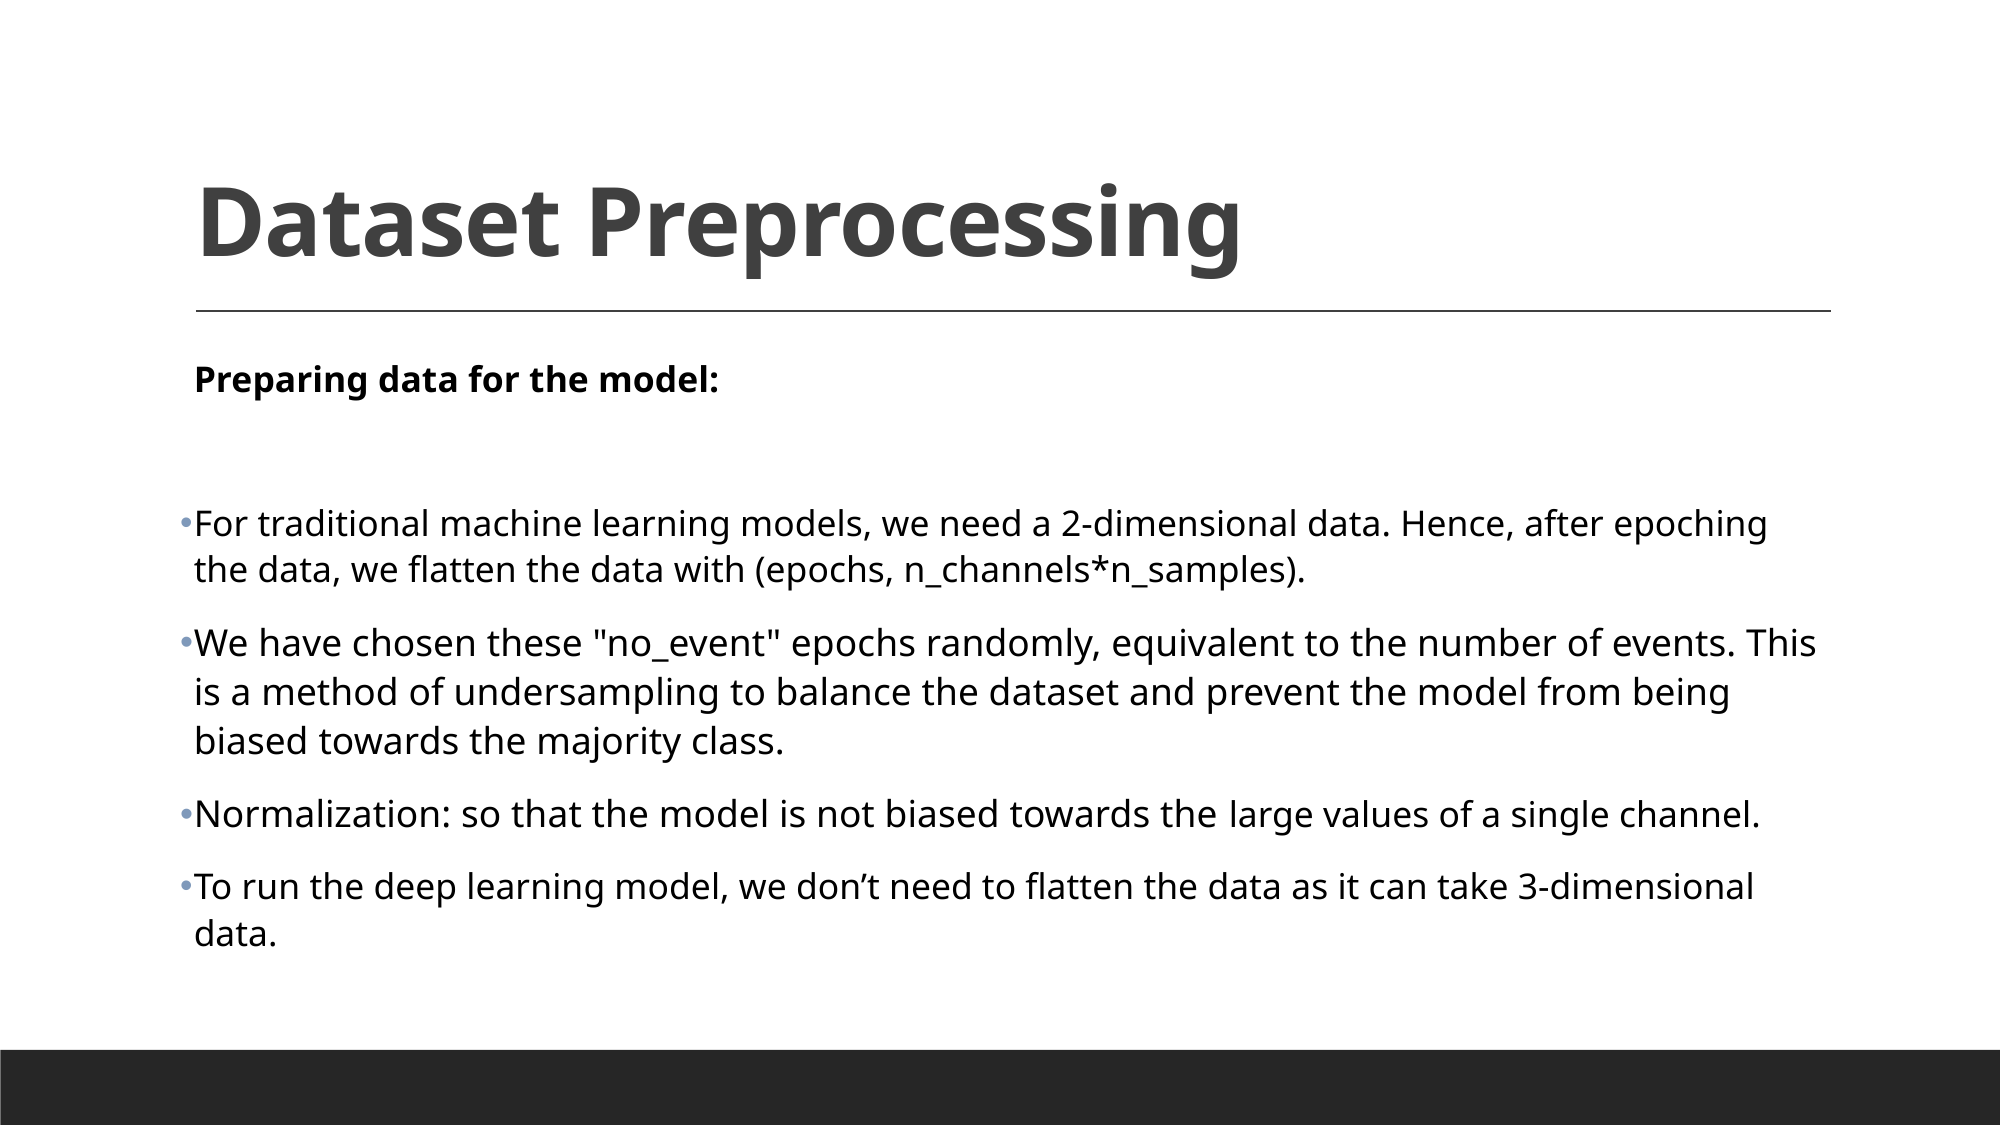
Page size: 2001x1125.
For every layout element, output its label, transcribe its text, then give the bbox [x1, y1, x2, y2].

title Dataset Preprocessing [180, 47, 1830, 285]
list Preparing data for the model: For traditional machine learning models, we need a 2-dimensional data. Hence, after epoching the data, we flatten the data with (epochs, n_channels*n_samples). We have chosen these "no_event" epochs randomly, equivalent to the number of events. This is a method of undersampling to balance the dataset and prevent the model from being biased towards the majority class. Normalization: so that the model is not biased towards the large values of a single channel. To run the deep learning model, we don’t need to flatten the data as it can take 3-dimensional data. [180, 345, 1830, 963]
